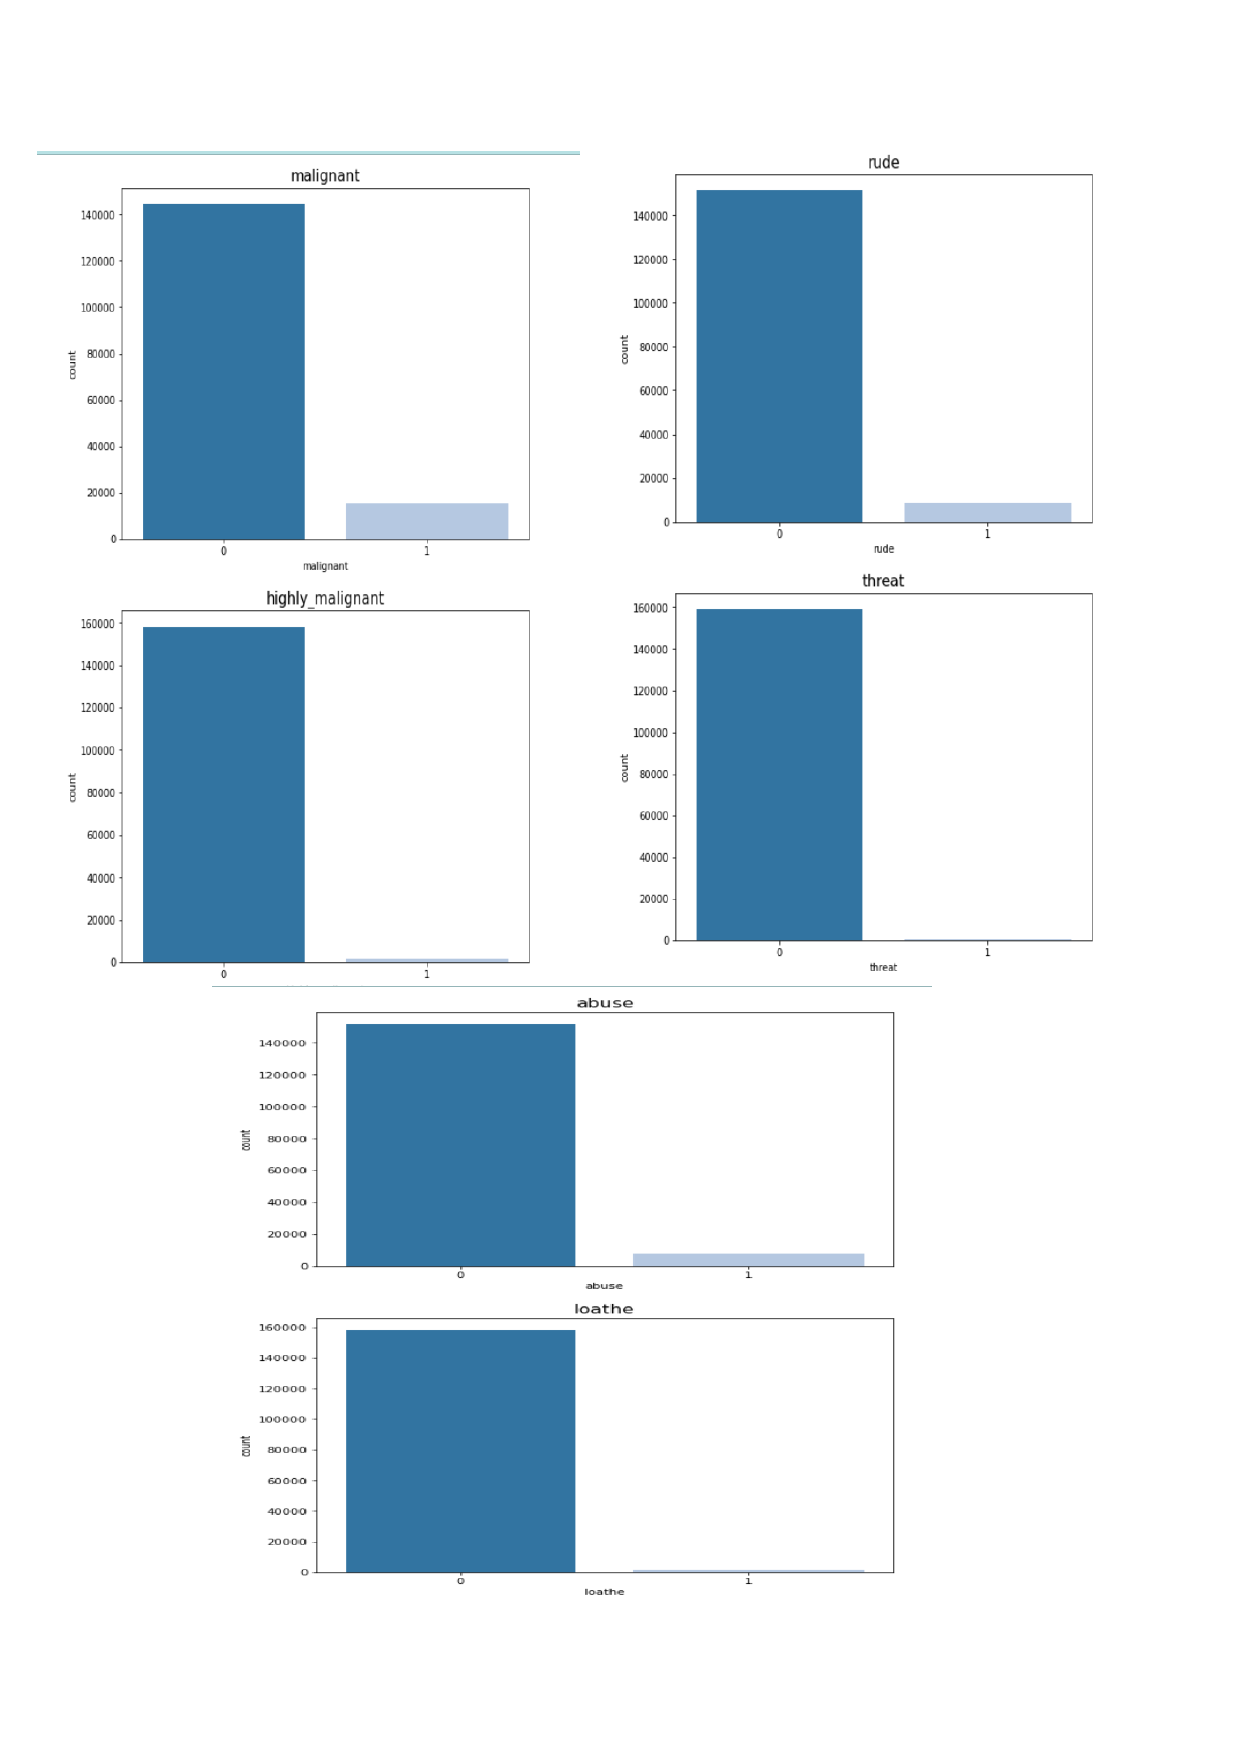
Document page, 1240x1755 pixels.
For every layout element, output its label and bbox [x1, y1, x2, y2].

picture [619, 154, 1093, 972]
picture [37, 150, 932, 1603]
